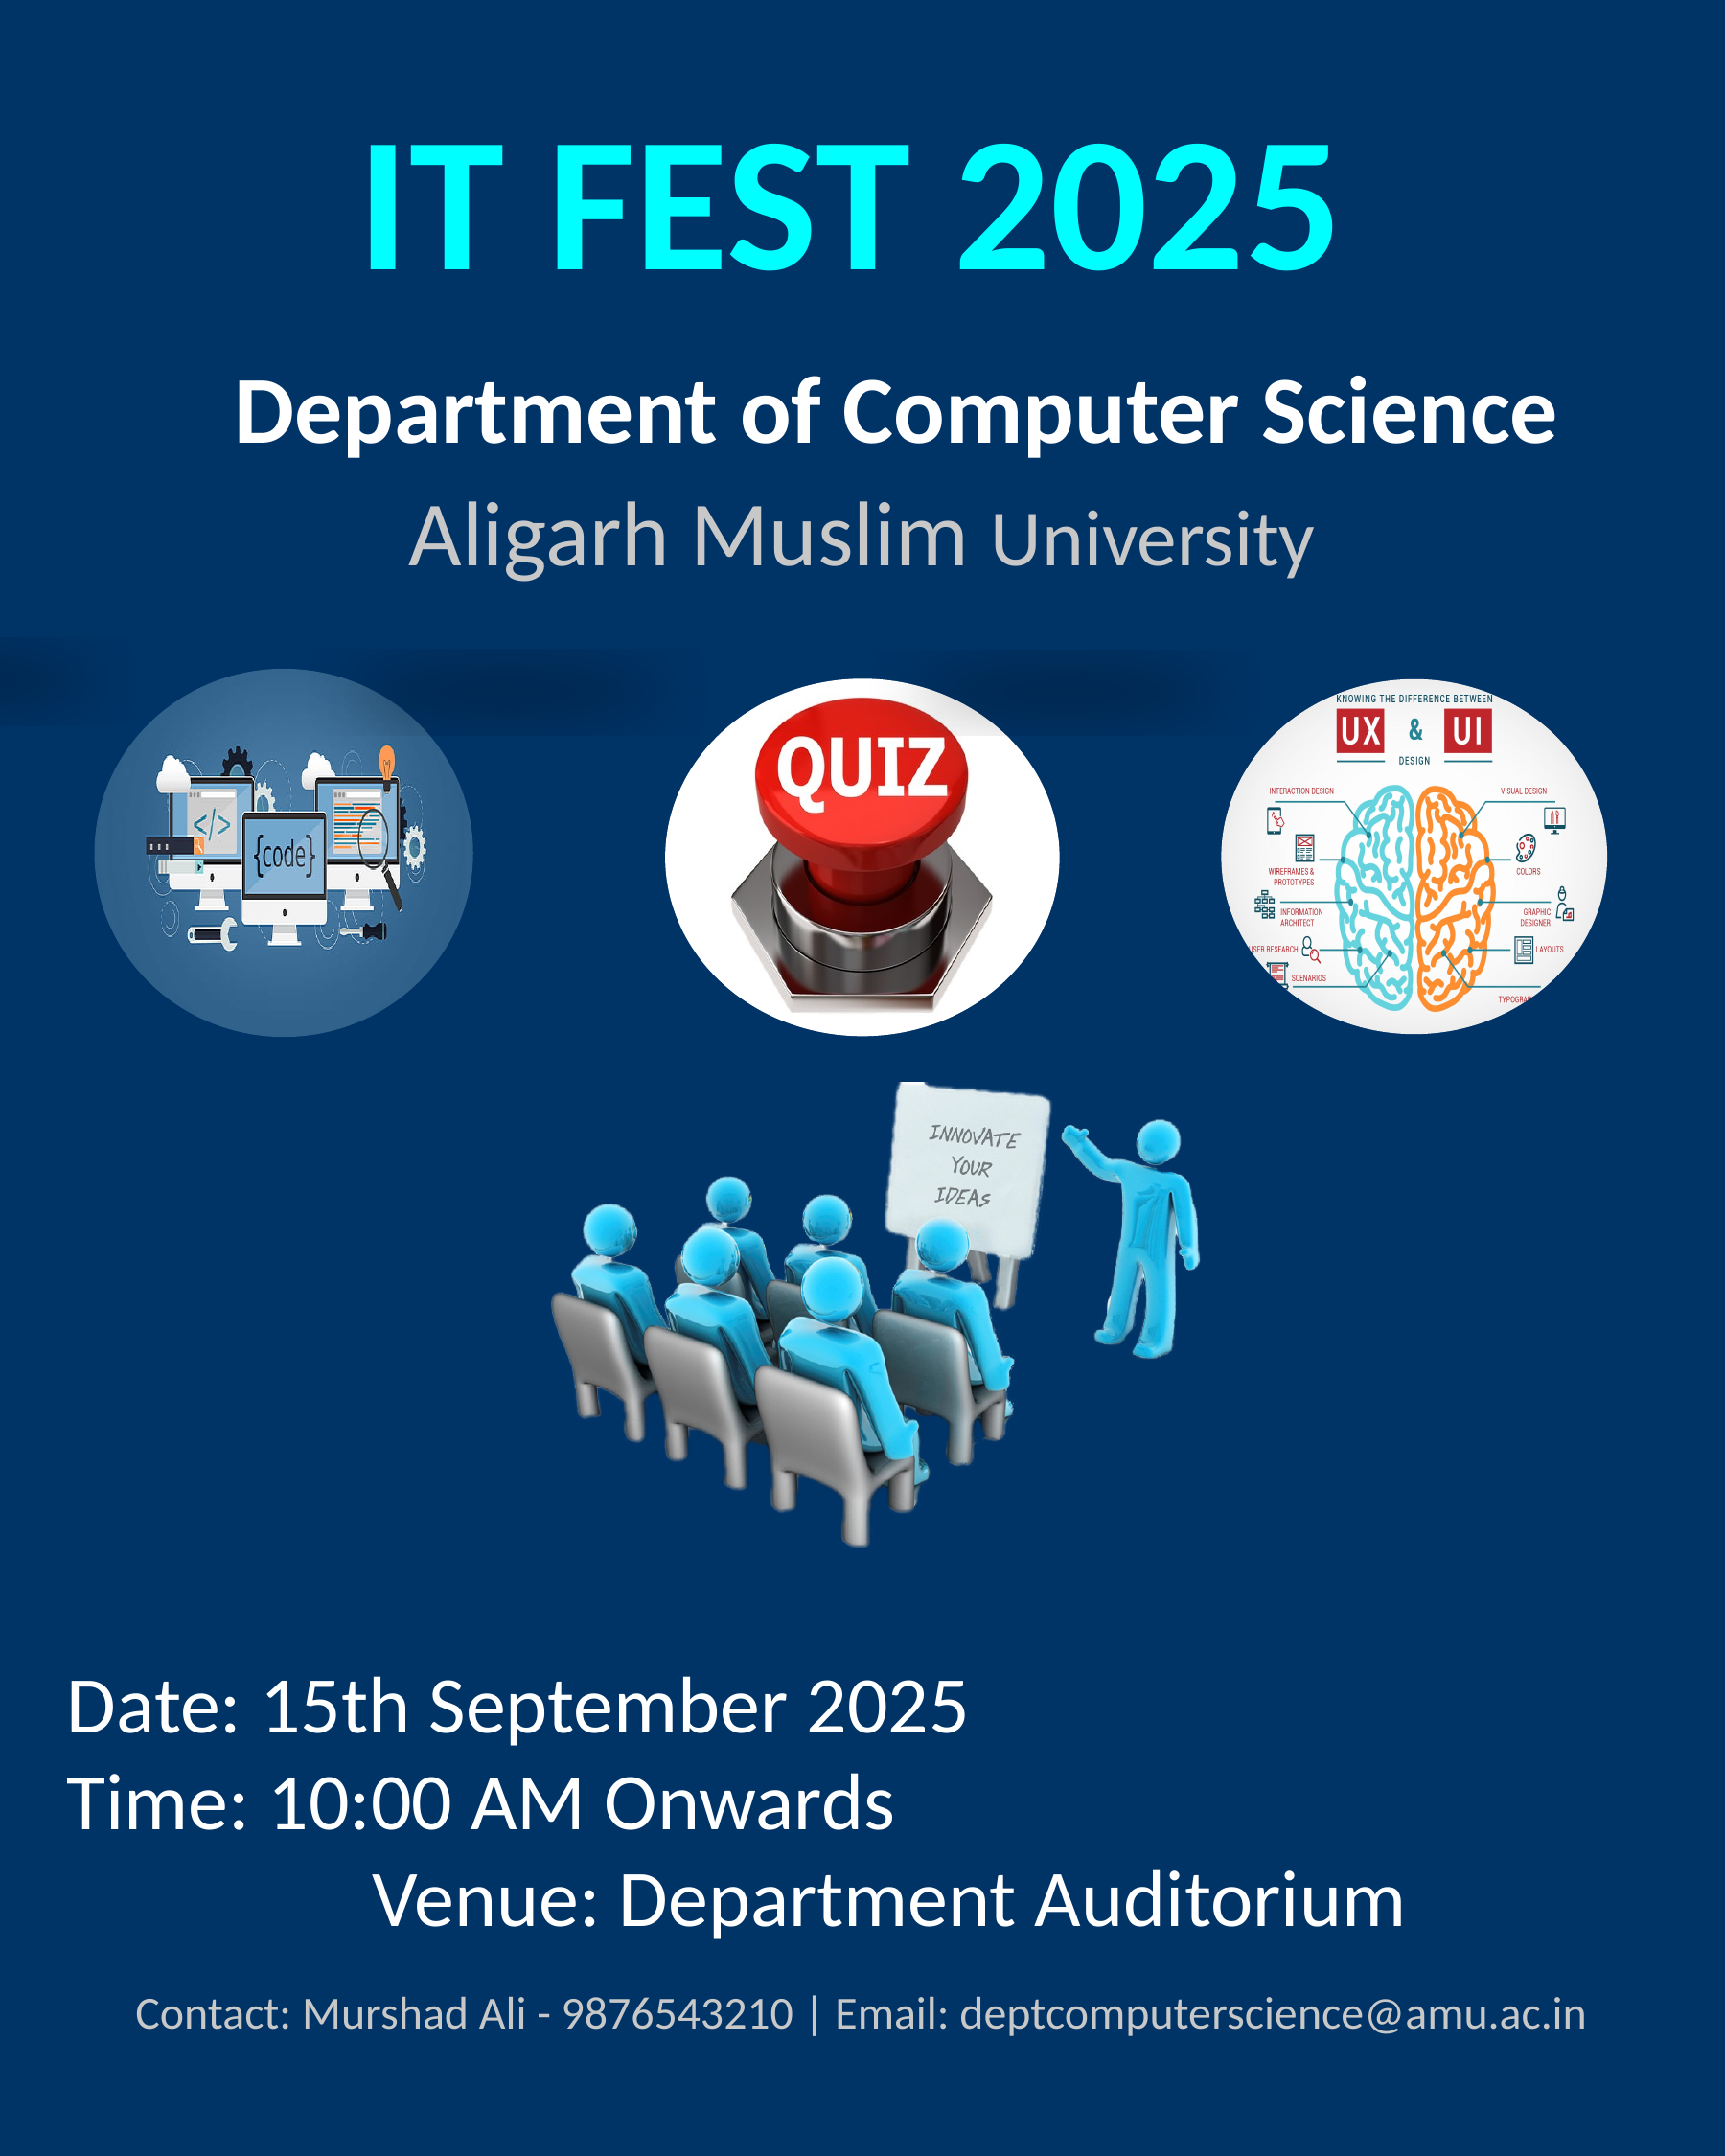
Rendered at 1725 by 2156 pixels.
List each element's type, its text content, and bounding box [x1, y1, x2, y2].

picture [525, 1082, 1211, 1560]
picture [664, 678, 1060, 1037]
picture [1221, 678, 1608, 1035]
text_box IT FEST 2025 [343, 70, 1357, 315]
picture [94, 668, 473, 1038]
text_box Date: 15th September 2025 Time: 10:00 AM Onwards Venue: Department Auditorium [34, 1645, 1690, 1950]
text_box Department of Computer Science [68, 340, 1725, 470]
text_box Aligarh Muslim University [364, 467, 1361, 592]
text_box Contact: Murshad Ali - 9876543210 | Email: deptcomputerscience@amu.ac.in [121, 1975, 1604, 2046]
